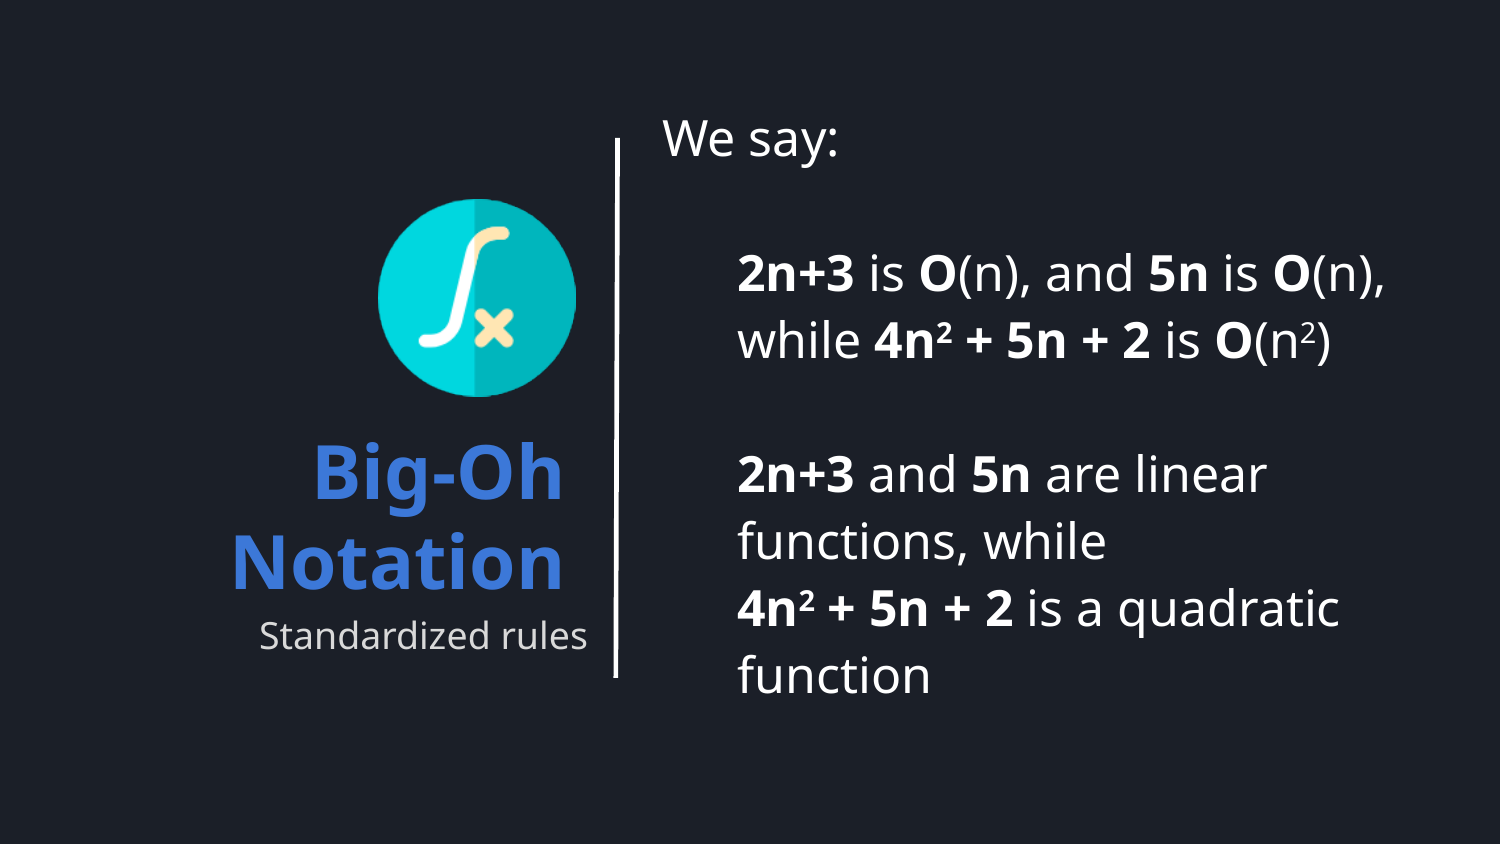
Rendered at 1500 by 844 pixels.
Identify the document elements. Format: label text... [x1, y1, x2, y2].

text_box We say: 2n+3 is O(n), and 5n is O(n), while 4n2 + 5n + 2 is O(n2) 2n+3 and 5n are linear functions, while 4n2 + 5n + 2 is a quadratic function [647, 84, 1476, 754]
picture [377, 198, 576, 397]
text_box Big-Oh Notation [0, 409, 601, 531]
text_box Standardized rules [59, 597, 604, 728]
